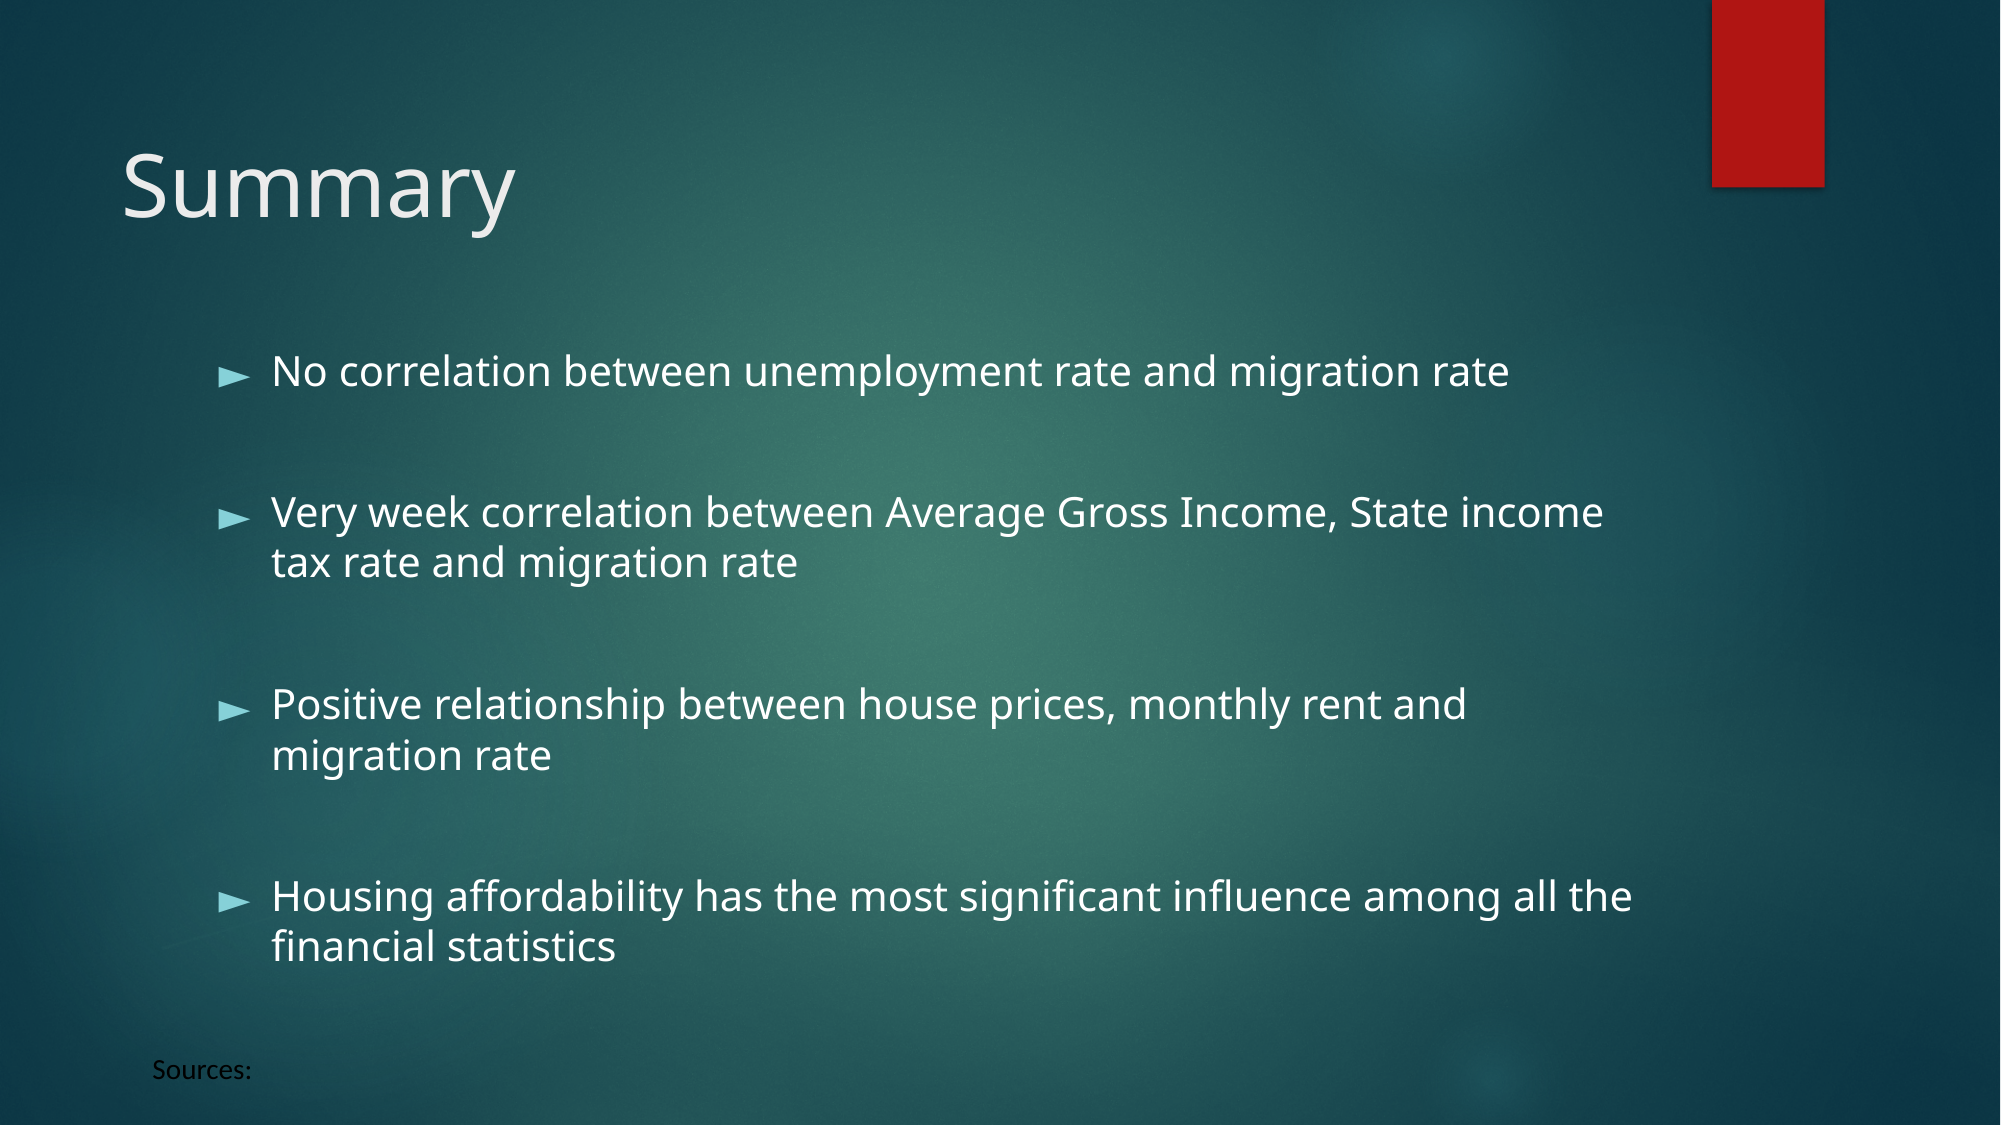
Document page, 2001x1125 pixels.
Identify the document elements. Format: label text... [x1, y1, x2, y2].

picture [0, 0, 2001, 1125]
list No correlation between unemployment rate and migration rate Very week correlation between Average Gross Income, State income tax rate and migration rate Positive relationship between house prices, monthly rent and migration rate Housing affordability has the most significant influence among all the financial statistics [181, 336, 1649, 1025]
title Summary [106, 74, 1649, 304]
text_box Sources: [137, 1035, 838, 1088]
